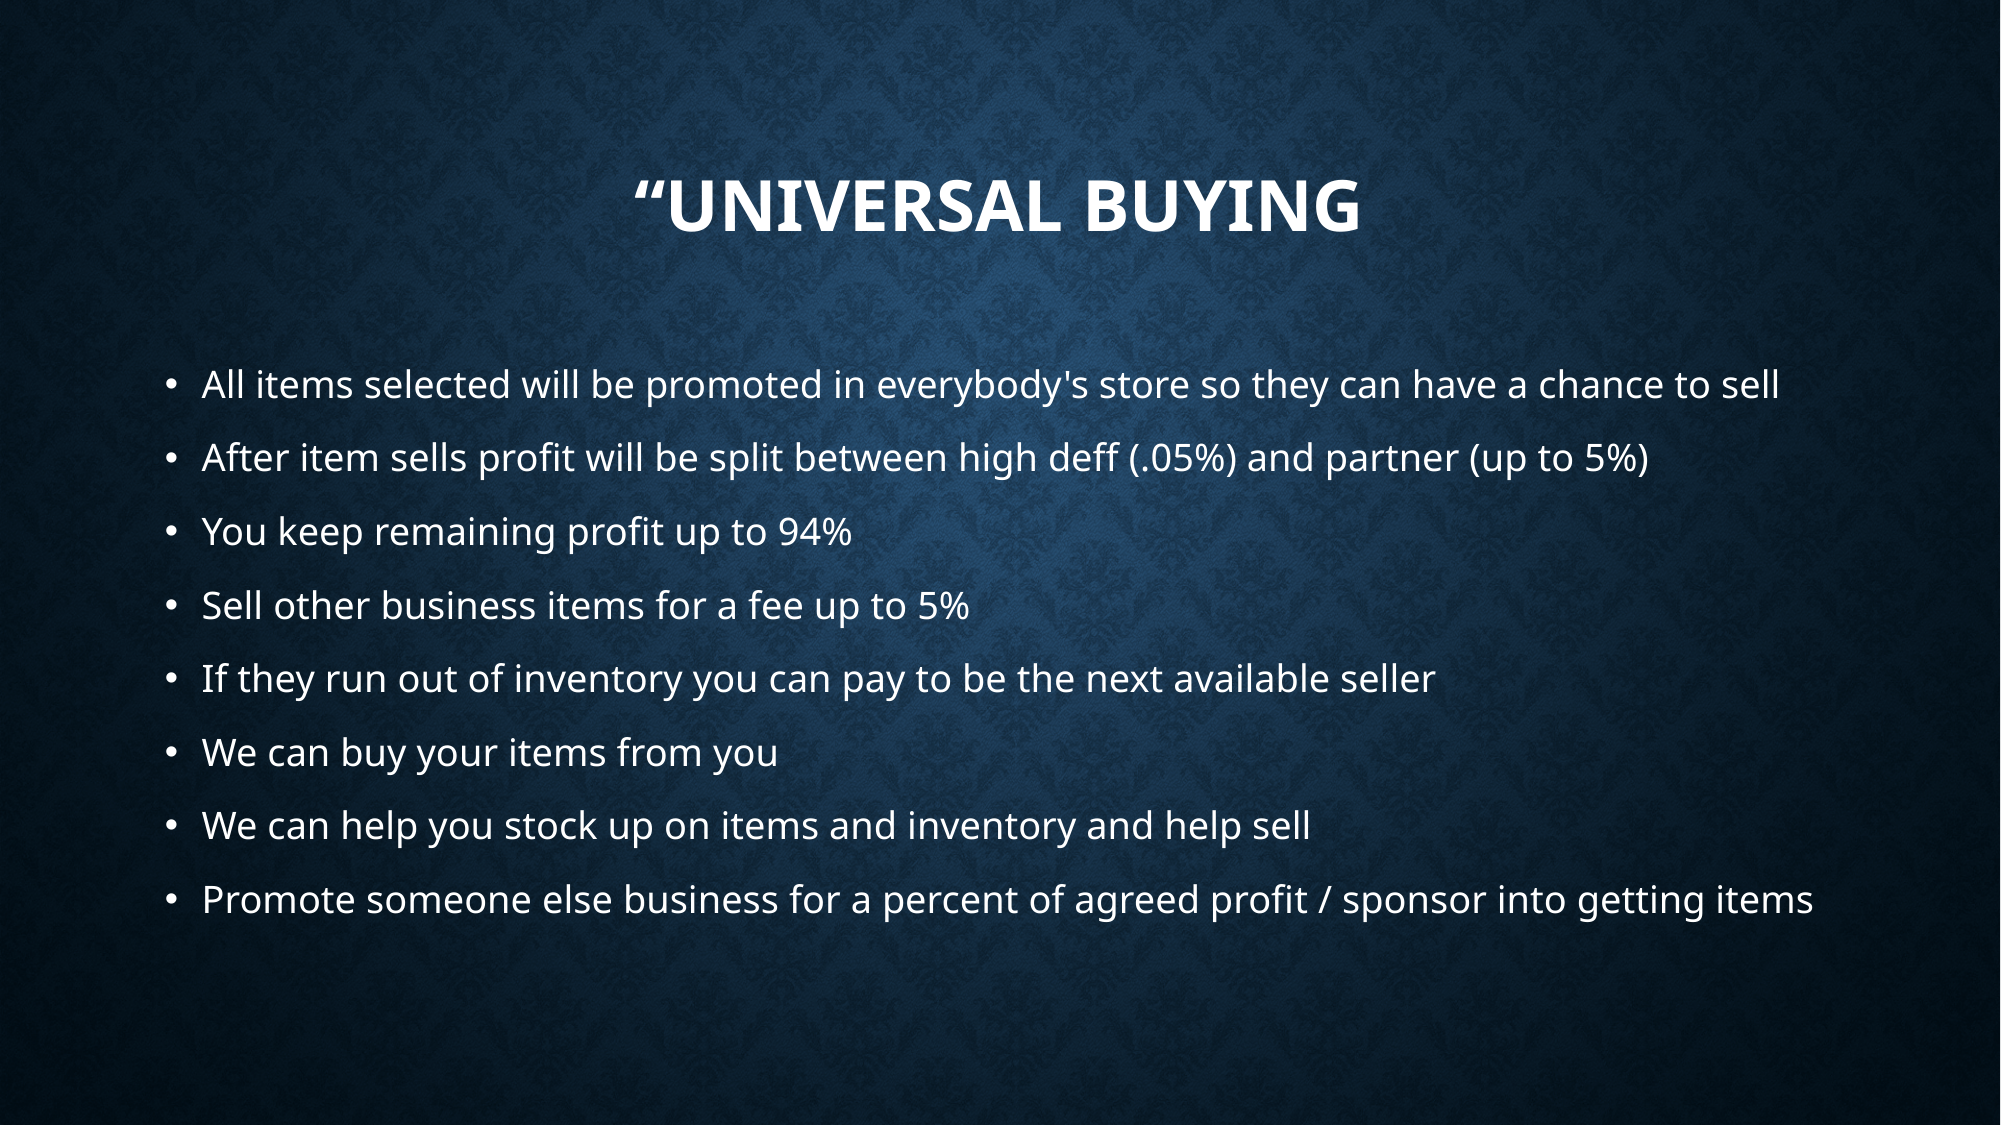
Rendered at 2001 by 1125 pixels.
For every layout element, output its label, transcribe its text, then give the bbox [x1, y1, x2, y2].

title “Universal Buying [149, 99, 1849, 318]
list All items selected will be promoted in everybody's store so they can have a chance to sell After item sells profit will be split between high deff (.05%) and partner (up to 5%) You keep remaining profit up to 94% Sell other business items for a fee up to 5% If they run out of inventory you can pay to be the next available seller We can buy your items from you We can help you stock up on items and inventory and help sell Promote someone else business for a percent of agreed profit / sponsor into getting items [149, 343, 1849, 950]
